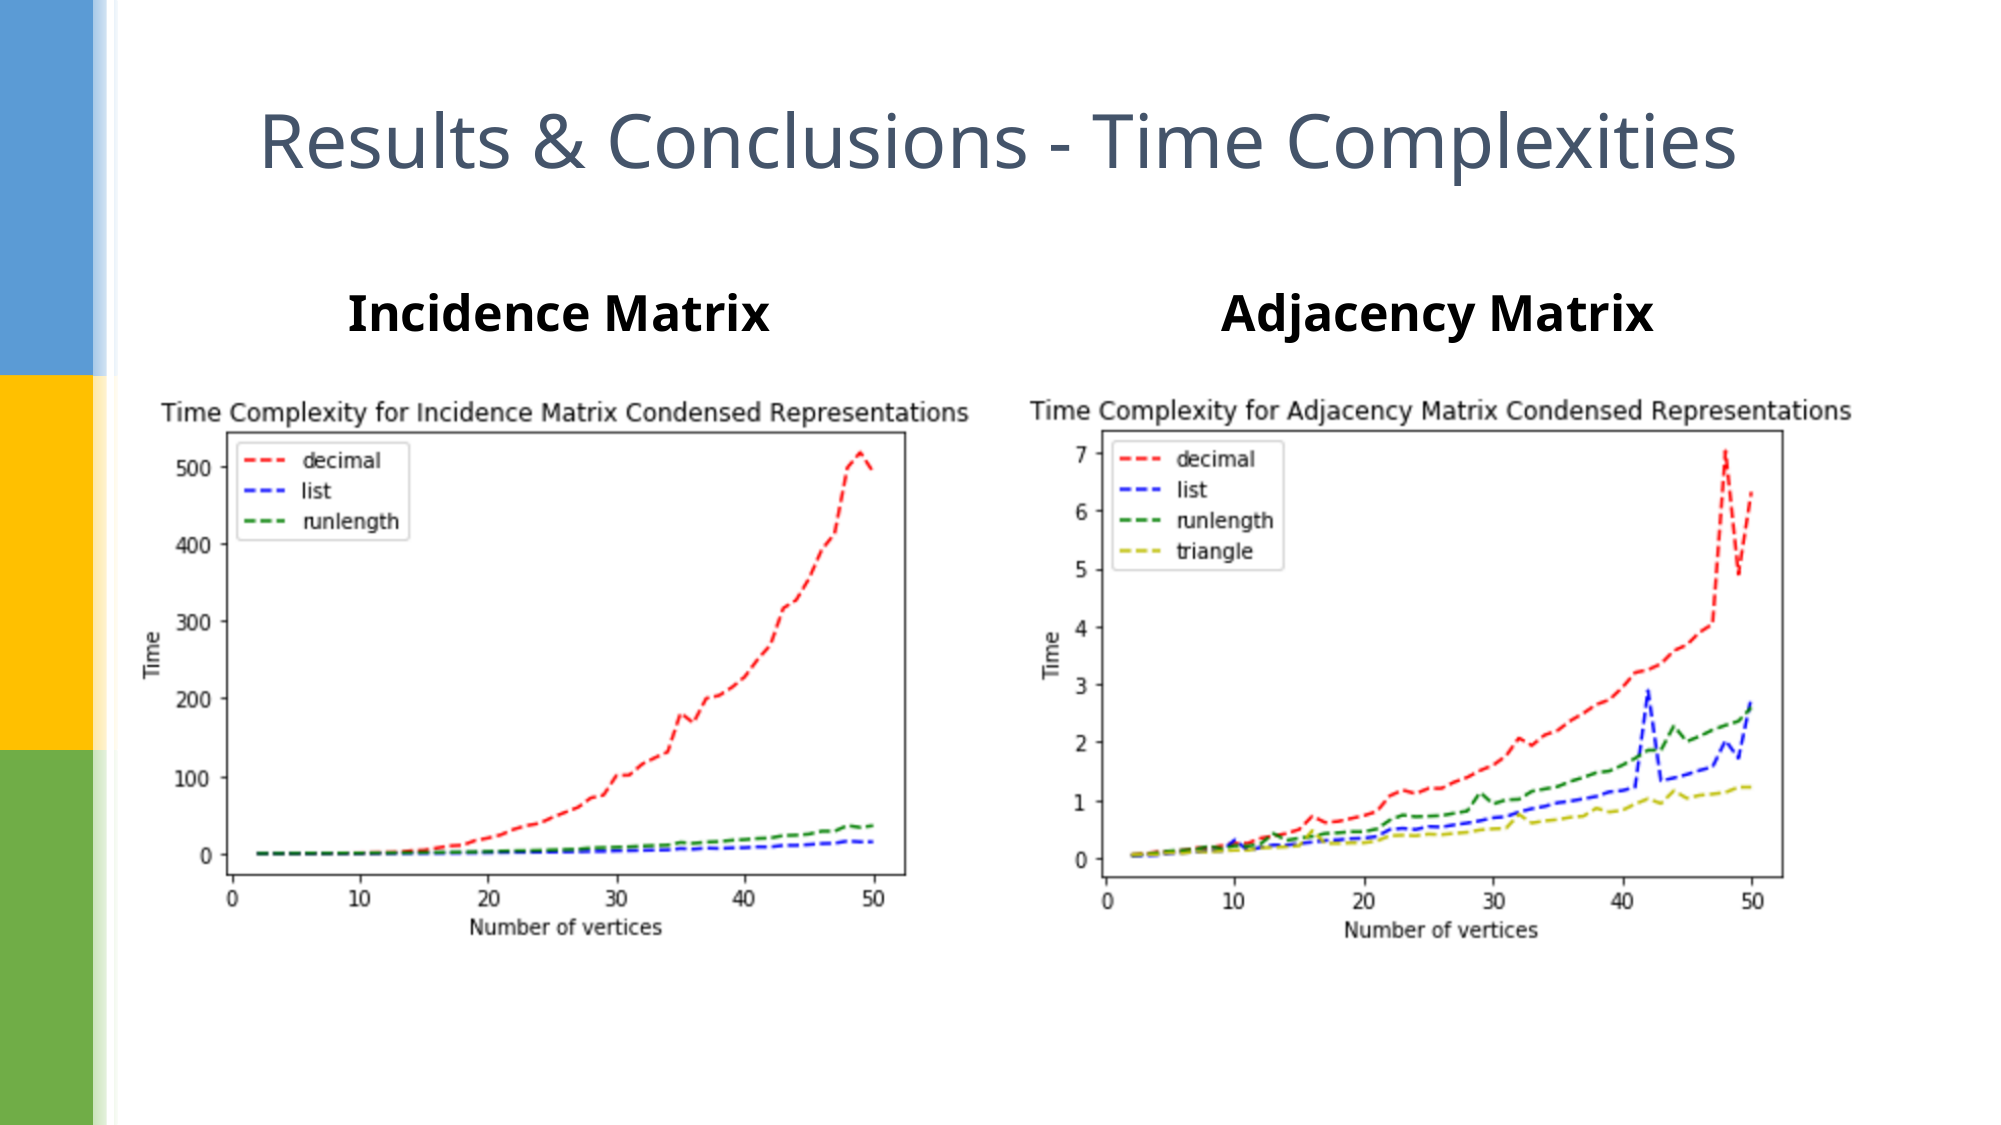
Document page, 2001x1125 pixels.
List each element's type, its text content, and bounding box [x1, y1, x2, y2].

list Incidence Matrix [136, 244, 983, 350]
picture [1024, 391, 1857, 950]
list Adjacency Matrix [1015, 244, 1862, 350]
picture [136, 391, 975, 949]
title Results & Conclusions - Time Complexities [136, 45, 1862, 233]
